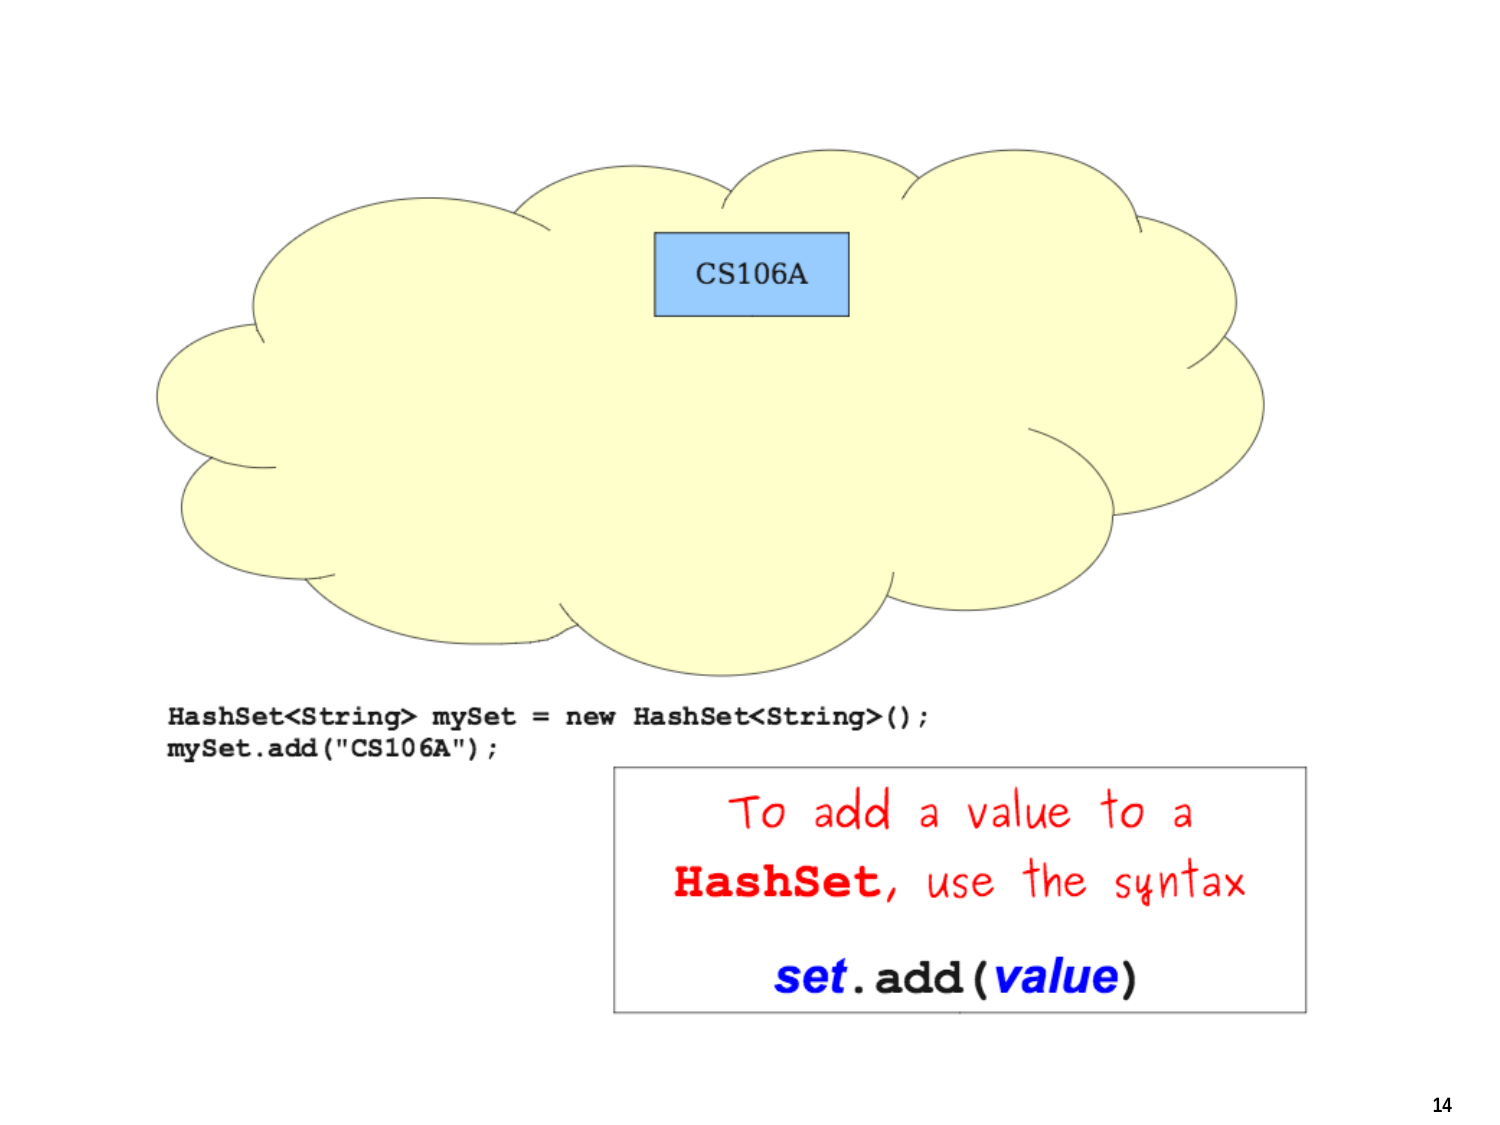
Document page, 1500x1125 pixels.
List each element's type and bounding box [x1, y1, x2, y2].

list [111, 136, 1311, 1030]
